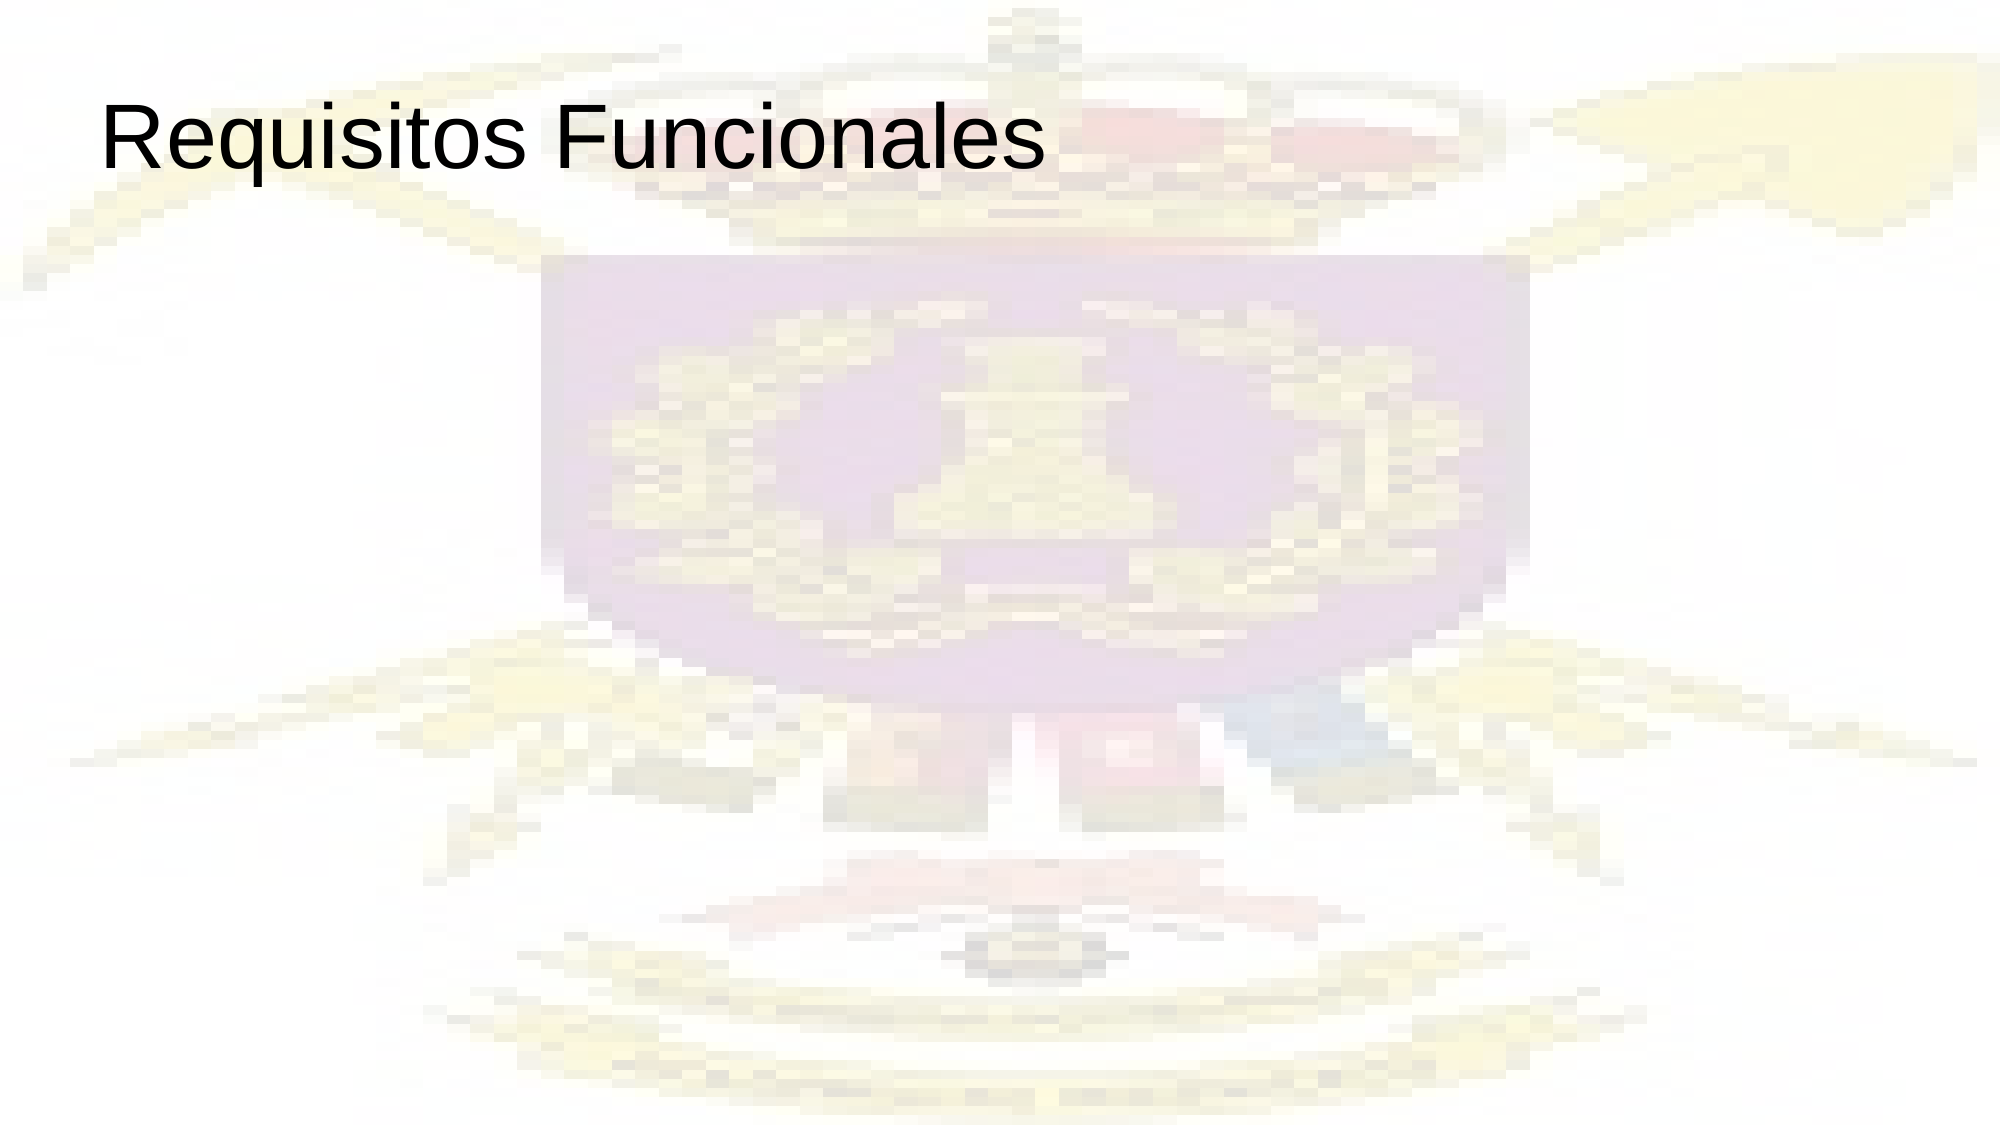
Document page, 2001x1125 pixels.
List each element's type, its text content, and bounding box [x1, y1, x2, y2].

title Requisitos Funcionales [99, 44, 1900, 233]
